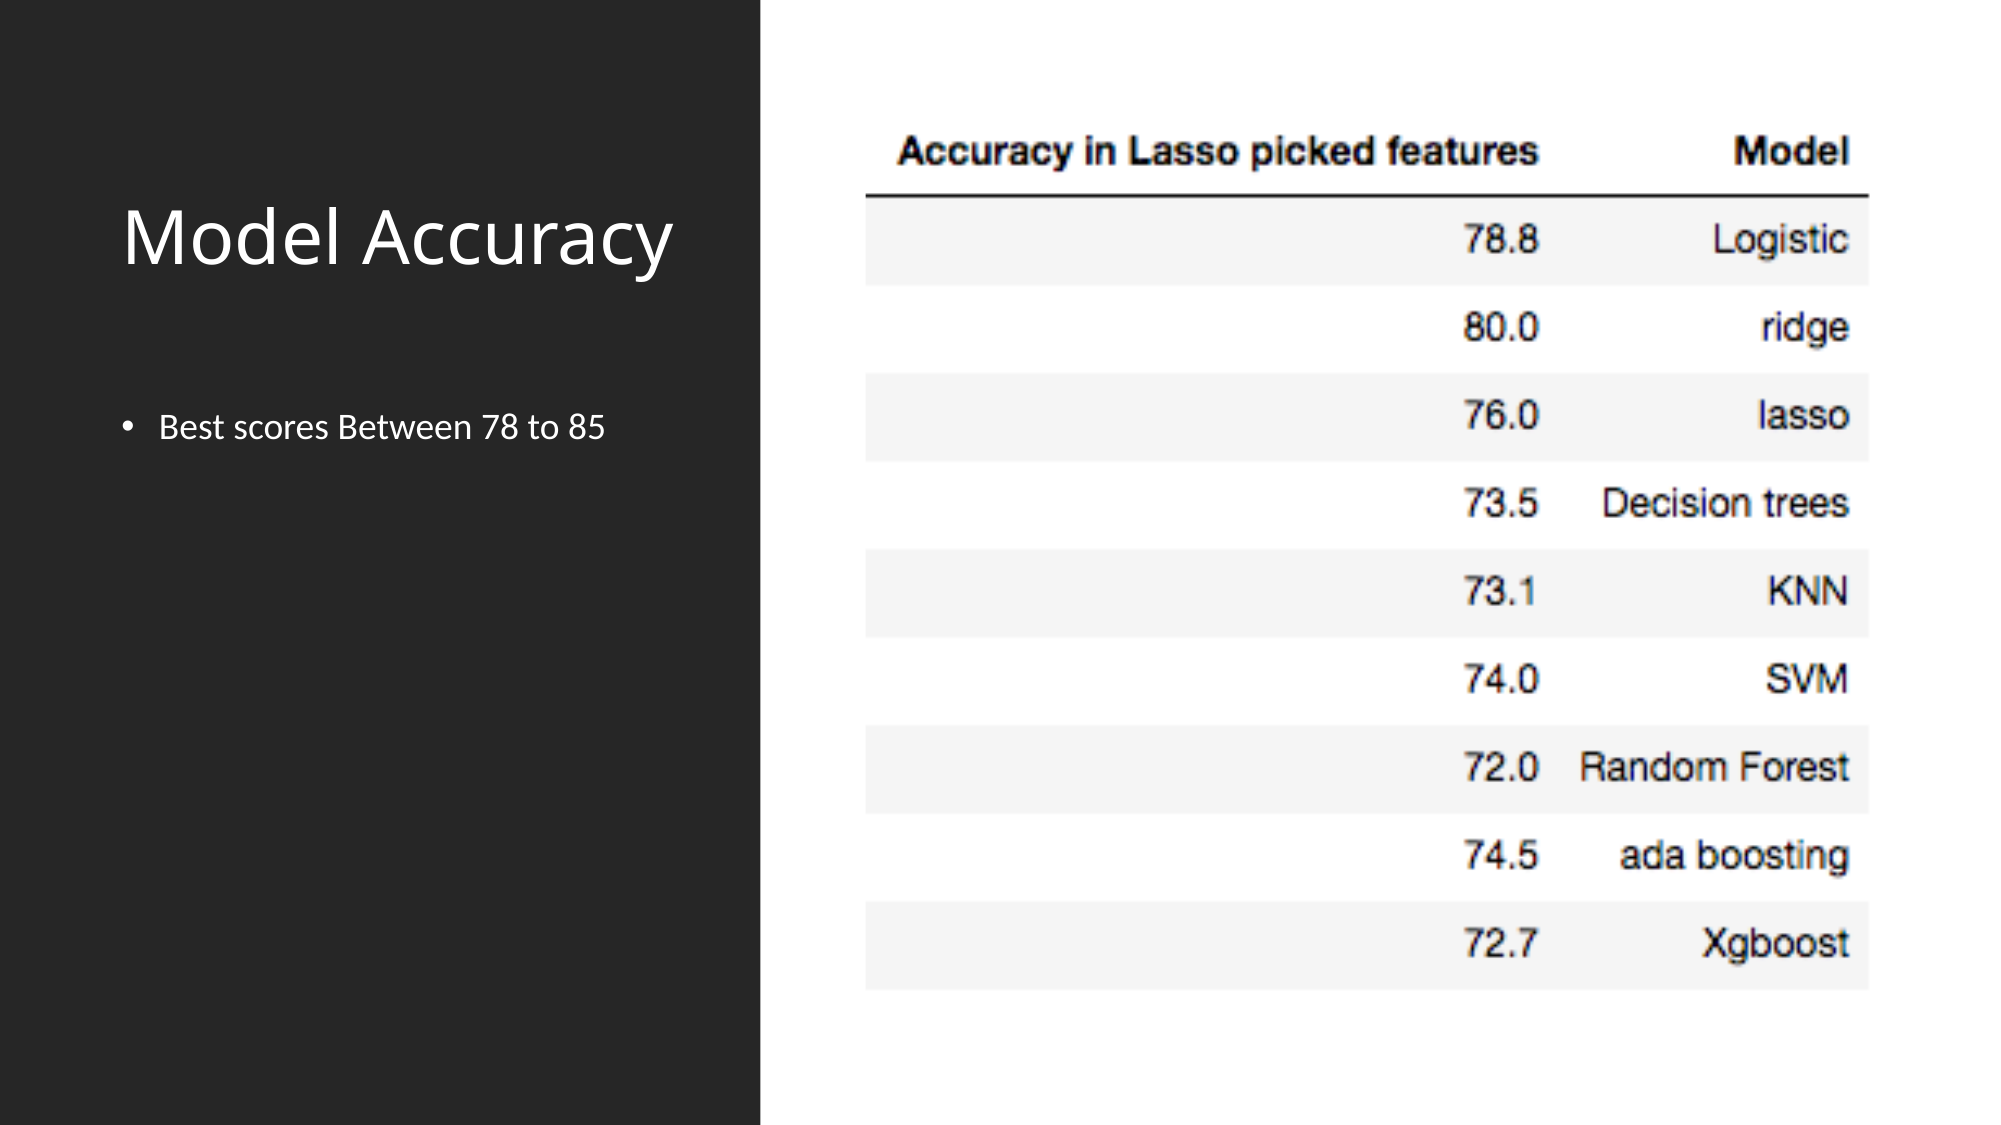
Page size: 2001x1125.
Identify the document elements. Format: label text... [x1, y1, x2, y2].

list Best scores Between 78 to 85 [106, 399, 708, 1020]
picture [865, 104, 1896, 1020]
title Model Accuracy [106, 103, 708, 379]
text_box [0, 0, 761, 1125]
